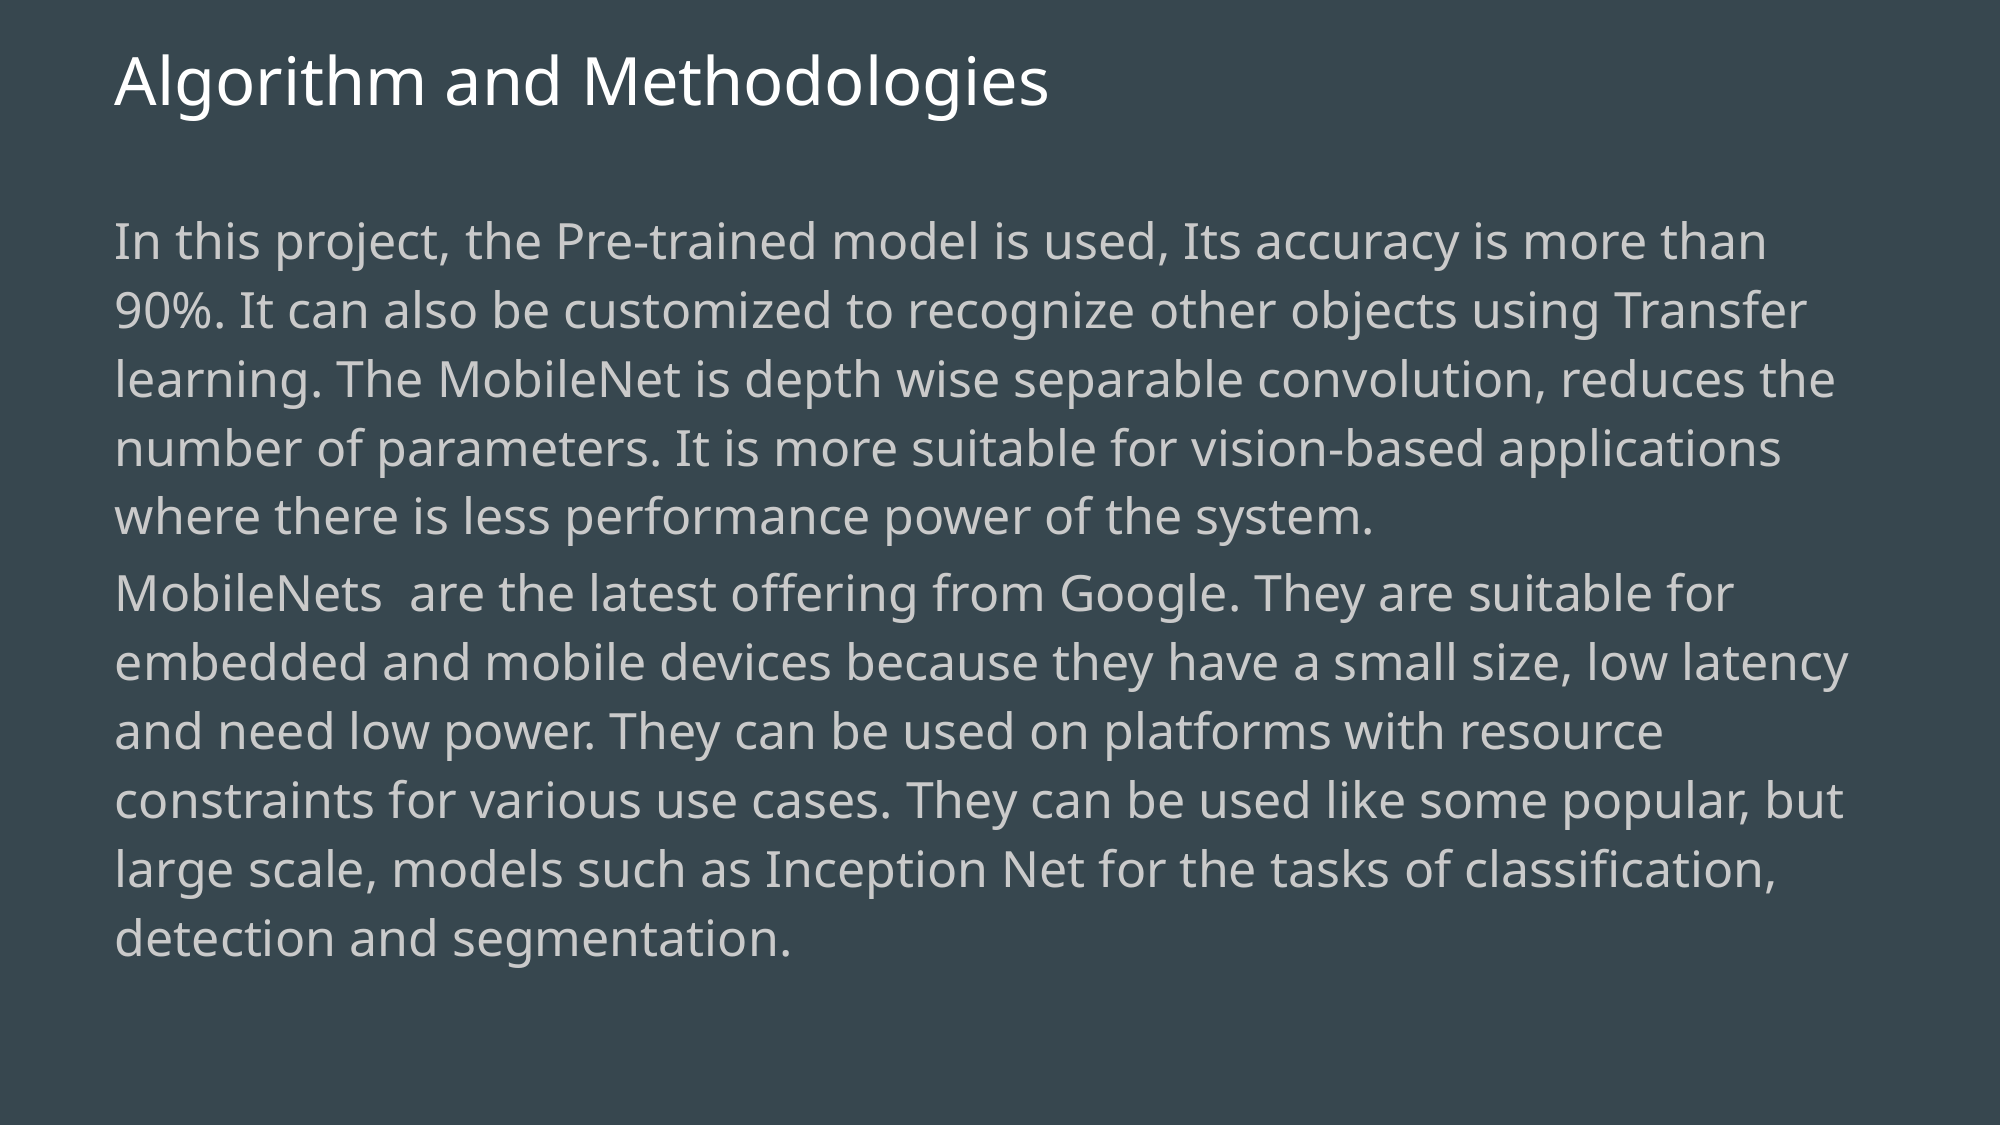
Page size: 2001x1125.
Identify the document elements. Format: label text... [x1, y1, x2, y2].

title Algorithm and Methodologies [99, 31, 1900, 127]
list In this project, the Pre-trained model is used, Its accuracy is more than 90%. It can also be customized to recognize other objects using Transfer learning. The MobileNet is depth wise separable convolution, reduces the number of parameters. It is more suitable for vision-based applications where there is less performance power of the system. MobileNets are the latest offering from Google. They are suitable for embedded and mobile devices because they have a small size, low latency and need low power. They can be used on platforms with resource constraints for various use cases. They can be used like some popular, but large scale, models such as Inception Net for the tasks of classification, detection and segmentation. [99, 192, 1900, 1006]
